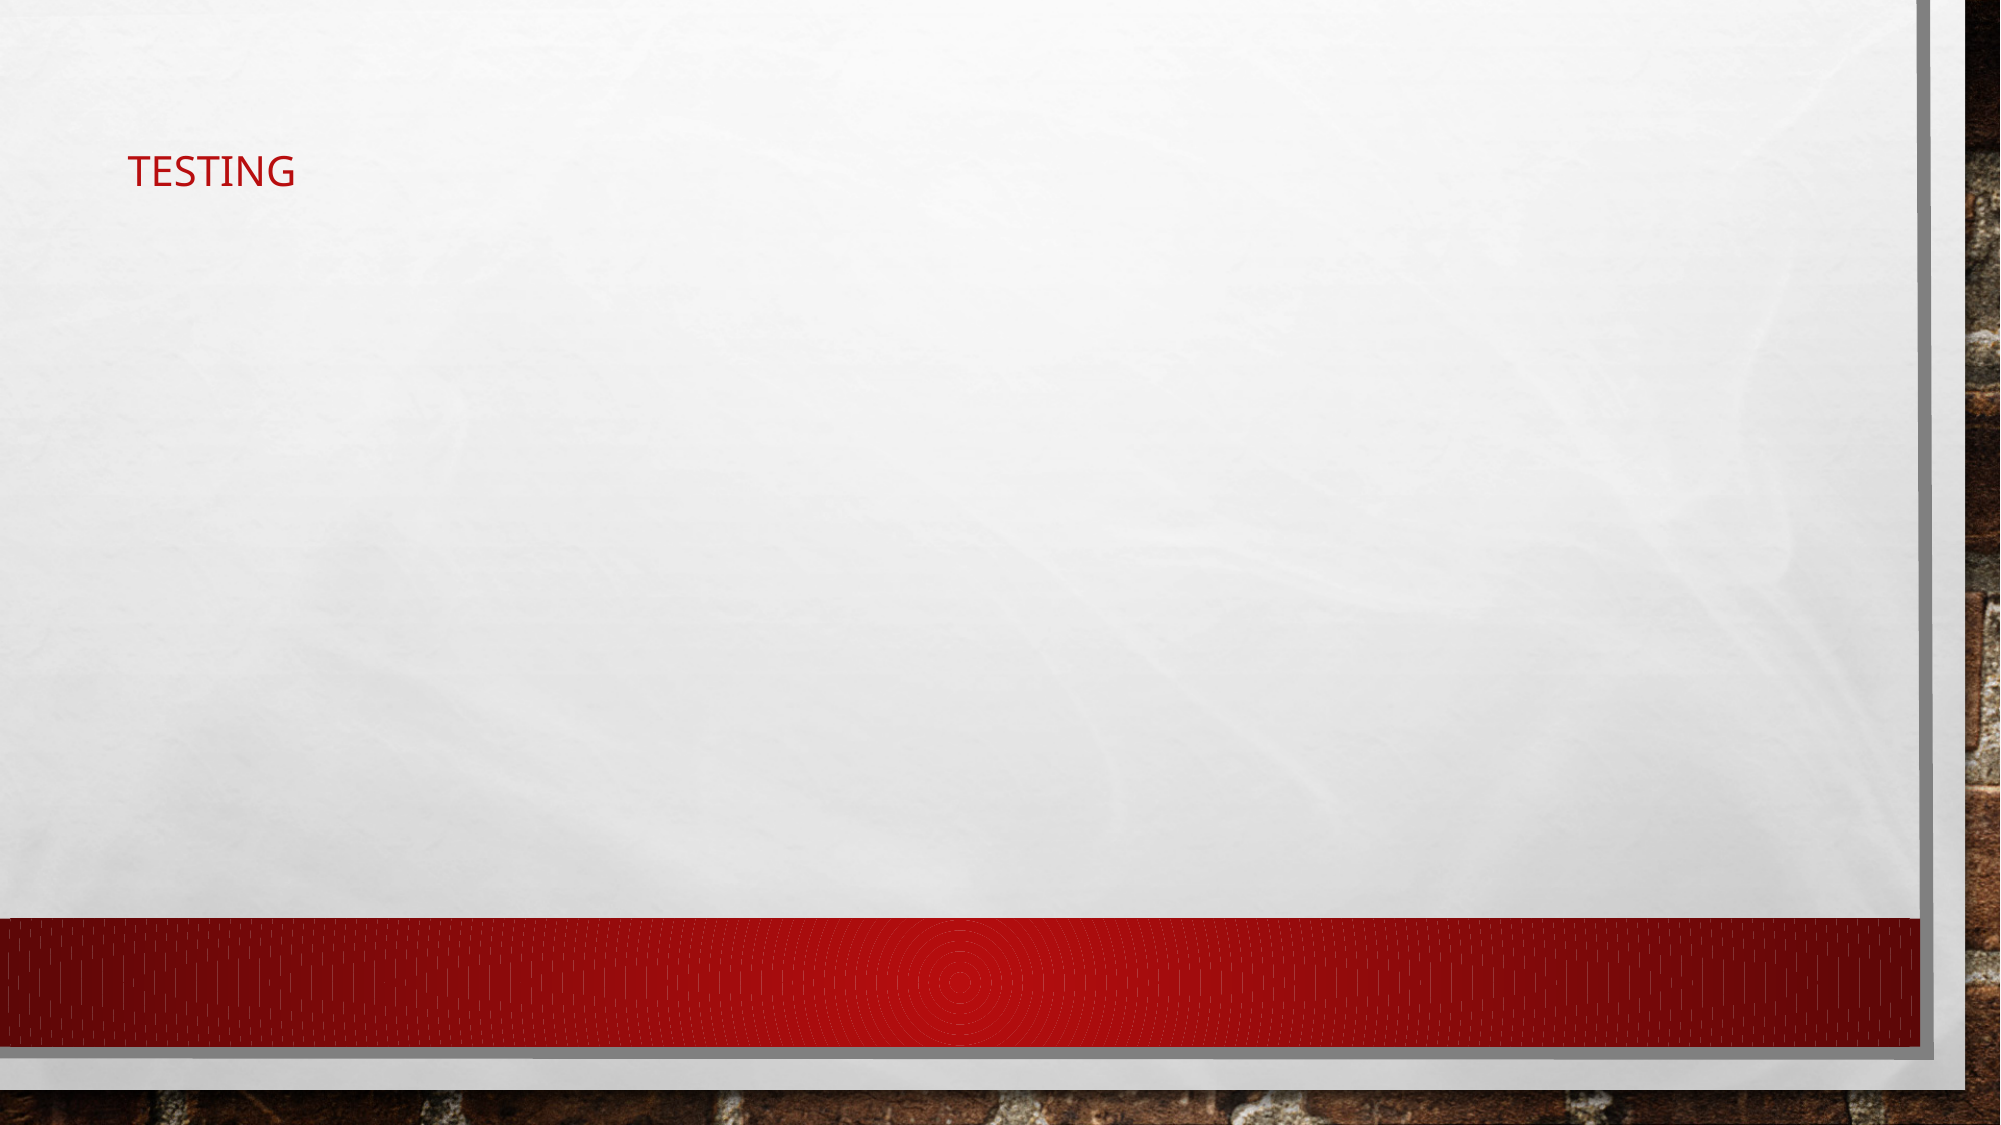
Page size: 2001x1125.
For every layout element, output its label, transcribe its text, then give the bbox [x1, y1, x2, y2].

title Testing [112, 112, 1818, 233]
picture [0, 0, 2000, 1125]
